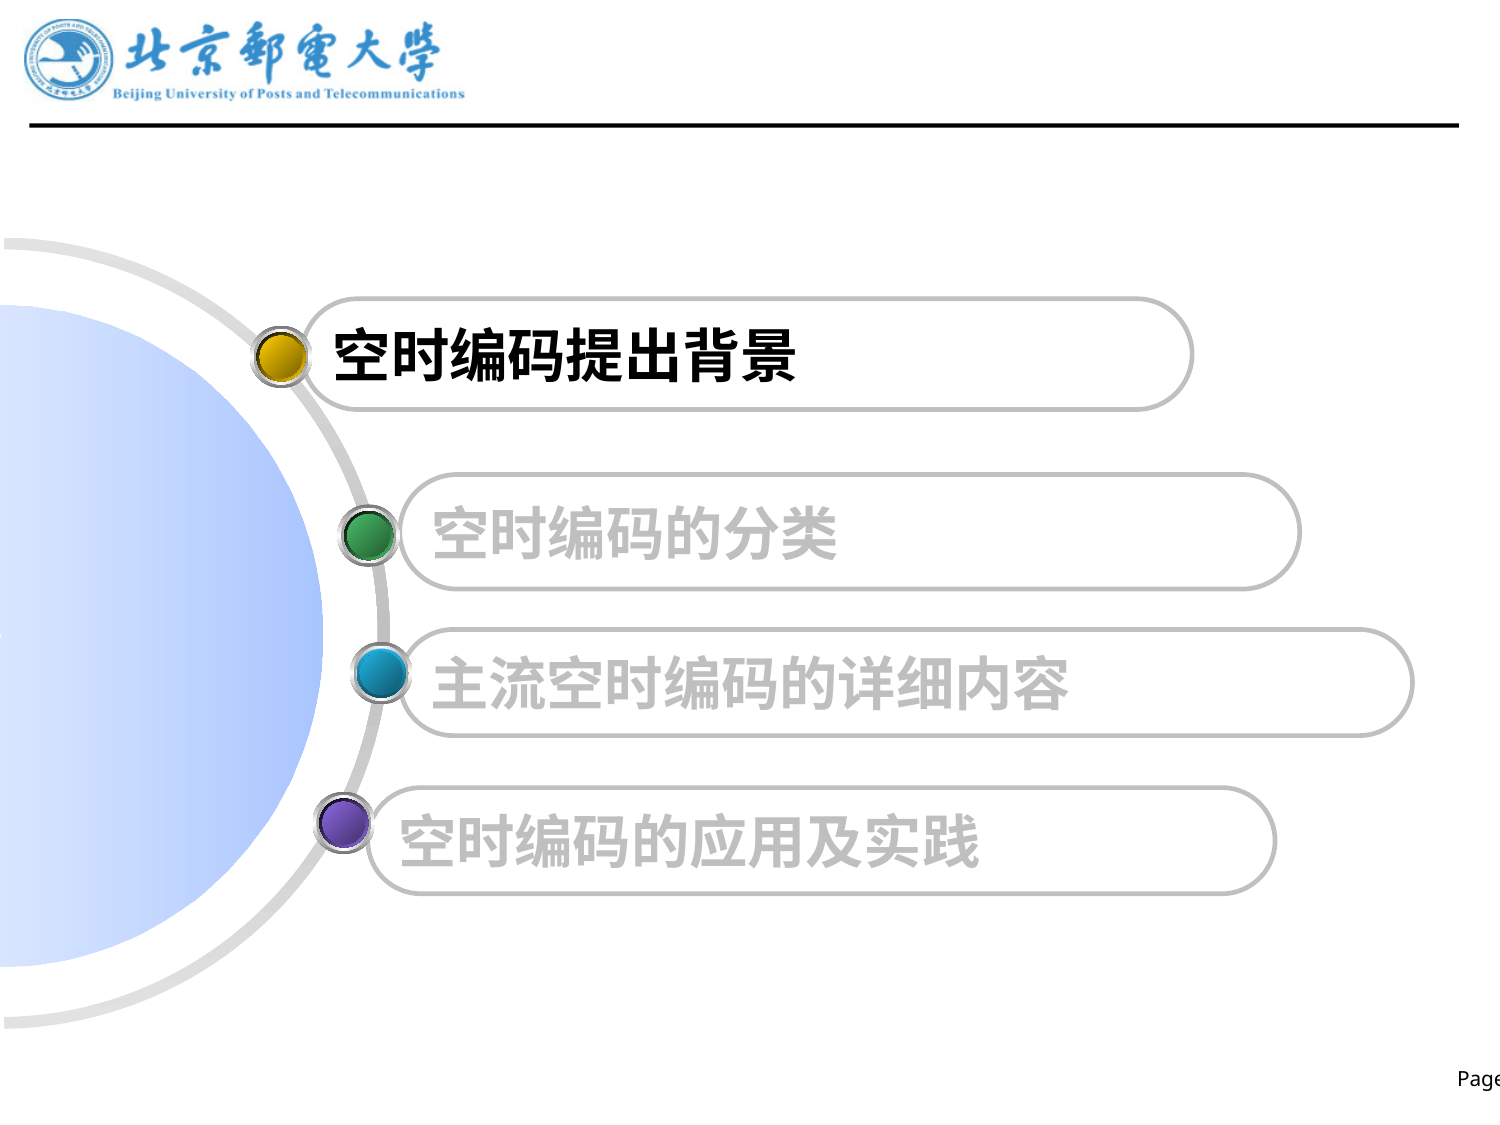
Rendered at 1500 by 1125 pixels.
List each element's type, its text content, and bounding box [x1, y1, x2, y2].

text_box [349, 641, 413, 705]
text_box 空时编码的应用及实践 [369, 787, 1276, 894]
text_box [337, 504, 400, 567]
text_box 空时编码的分类 [400, 474, 1300, 590]
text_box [312, 791, 375, 855]
text_box [291, 389, 369, 504]
text_box [0, 304, 322, 967]
picture [23, 19, 467, 102]
text_box [372, 567, 390, 641]
text_box 主流空时编码的详细内容 [404, 629, 1413, 736]
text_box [249, 325, 313, 389]
text_box [4, 237, 249, 345]
text_box [4, 849, 323, 1029]
text_box 空时编码提出背景 [310, 298, 1193, 410]
text_box [344, 705, 384, 791]
